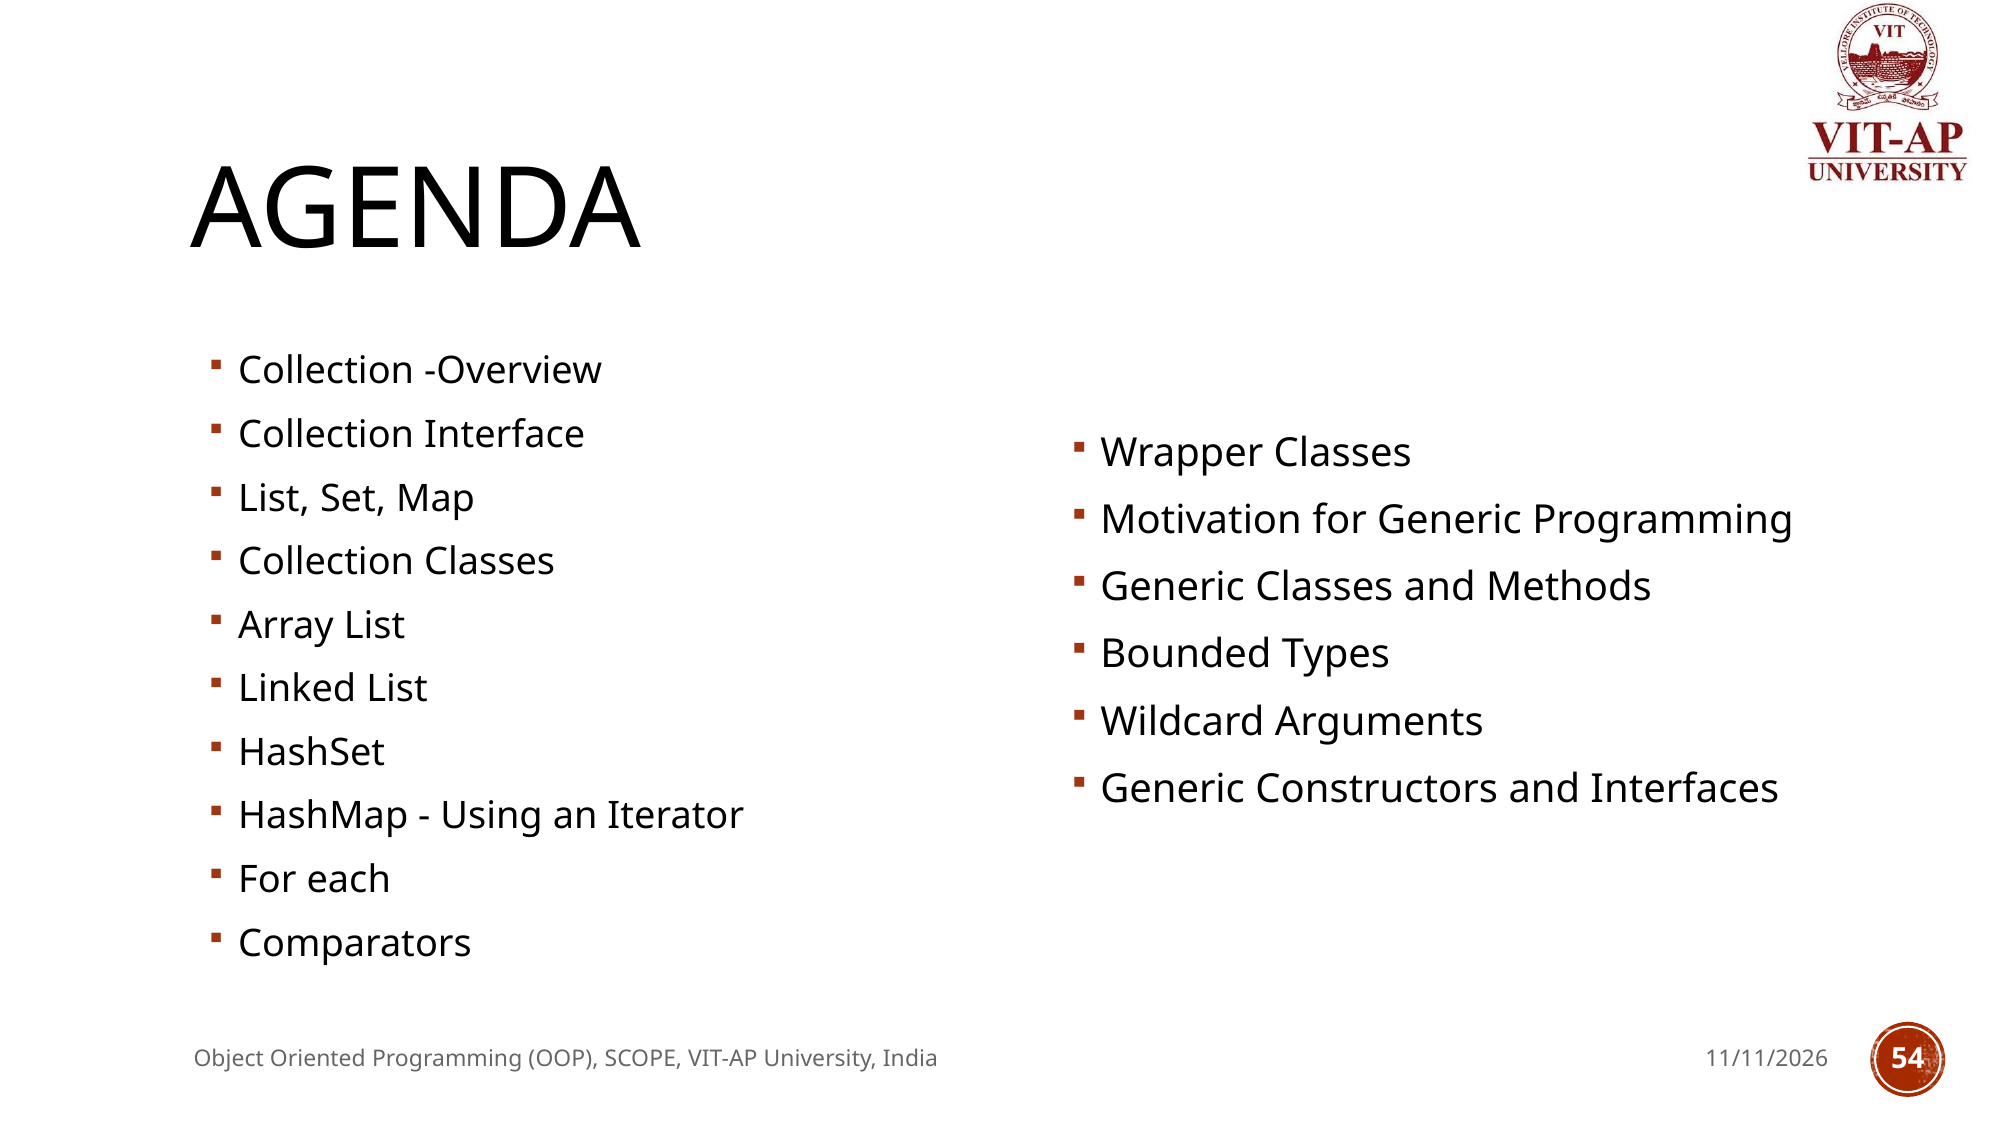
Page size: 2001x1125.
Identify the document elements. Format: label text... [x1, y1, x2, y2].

title Agenda [175, 79, 1826, 344]
picture [1784, 0, 2000, 216]
slide_number 54 [1855, 1028, 1961, 1089]
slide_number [1306, 1028, 1844, 1089]
list Collection -Overview Collection Interface List, Set, Map Collection Classes Array List Linked List HashSet HashMap - Using an Iterator For each Comparators [193, 343, 910, 976]
text_box Wrapper Classes Motivation for Generic Programming Generic Classes and Methods Bounded Types Wildcard Arguments Generic Constructors and Interfaces [1056, 424, 1844, 819]
footer Object Oriented Programming (OOP), SCOPE, VIT-AP University, India [178, 1028, 1217, 1089]
